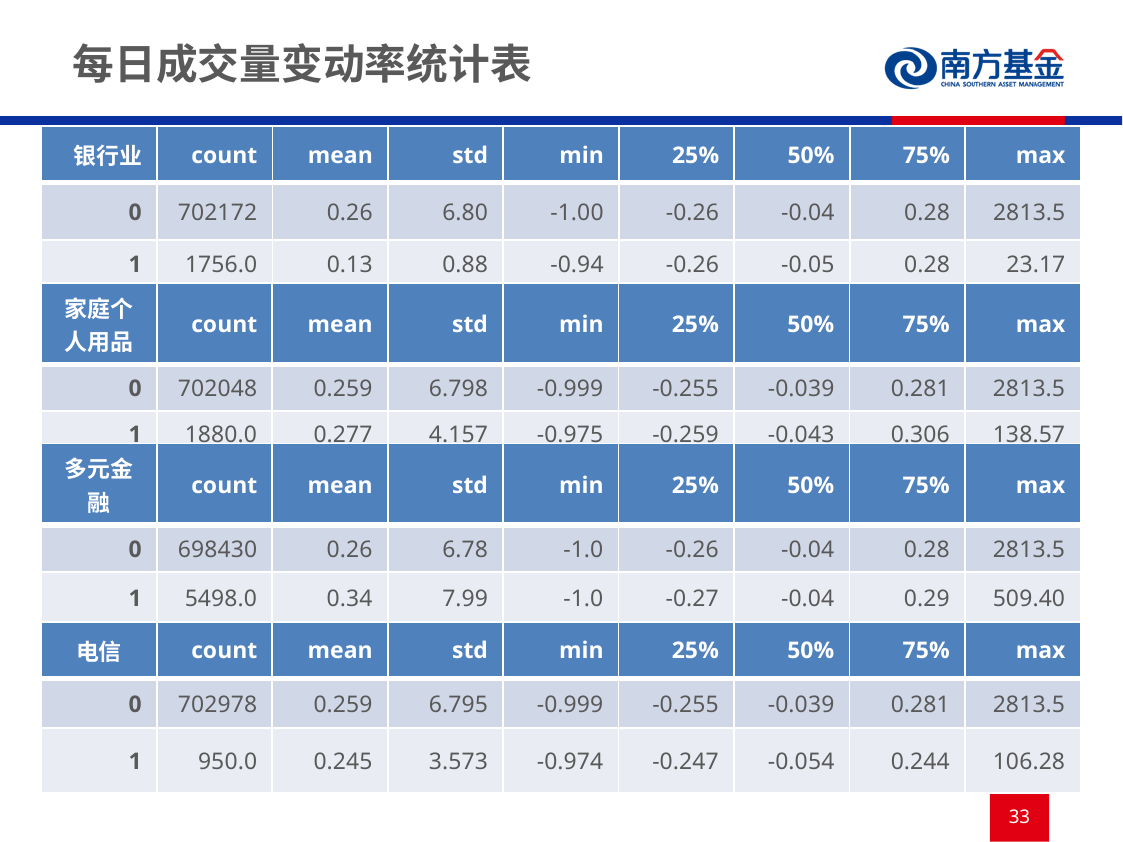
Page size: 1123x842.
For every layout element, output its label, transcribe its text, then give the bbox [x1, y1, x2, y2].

table_header 家庭个人用品 [42, 284, 156, 362]
table_cell 6.795 [389, 681, 502, 727]
table_cell 1 [42, 573, 156, 621]
table_header 75% [850, 623, 964, 676]
table_cell 1880.0 [158, 412, 271, 443]
table_cell 0.245 [273, 729, 387, 792]
table_header mean [273, 623, 387, 676]
table_header 75% [850, 444, 964, 522]
table_header count [158, 127, 272, 180]
table_header std [389, 444, 502, 522]
table_cell -0.999 [504, 681, 618, 727]
table_cell 0.277 [273, 412, 387, 443]
table_cell 0.28 [850, 528, 964, 571]
table_cell 0.259 [273, 681, 387, 727]
table_cell 950.0 [158, 729, 271, 792]
table_cell 1 [42, 412, 156, 443]
table_cell -0.04 [735, 573, 849, 621]
table_cell 3.573 [389, 729, 502, 792]
table_cell -0.043 [735, 412, 849, 443]
table_header 25% [619, 623, 733, 676]
table_header max [966, 284, 1080, 362]
table_header std [389, 623, 502, 676]
table_cell 702172 [158, 185, 272, 239]
table_header 50% [735, 127, 849, 180]
table_header mean [273, 444, 387, 522]
picture [883, 43, 1065, 90]
table_header std [389, 127, 502, 180]
table_cell -0.26 [620, 185, 733, 239]
table_cell -0.054 [735, 729, 849, 792]
table_cell 0.281 [850, 681, 964, 727]
table_cell -0.26 [620, 241, 733, 282]
table_header 75% [851, 127, 964, 180]
table_cell 0.26 [273, 528, 387, 571]
table_cell 0.28 [851, 185, 964, 239]
table_cell -0.255 [619, 367, 733, 410]
table_header std [389, 284, 502, 362]
table_cell 698430 [158, 528, 271, 571]
table_cell 2813.5 [966, 681, 1080, 727]
table_cell -0.247 [619, 729, 733, 792]
table_cell 0.26 [273, 185, 387, 239]
table_header 75% [850, 284, 964, 362]
table_cell 2813.5 [966, 528, 1080, 571]
table_cell 1 [42, 241, 156, 282]
table_cell 6.78 [389, 528, 502, 571]
table_header 50% [735, 444, 849, 522]
table_header count [158, 623, 271, 676]
table_header 多元金融 [42, 444, 156, 522]
table_cell -0.26 [619, 528, 733, 571]
table_cell 6.798 [389, 367, 502, 410]
table_cell 0.88 [389, 241, 502, 282]
table_cell 1756.0 [158, 241, 272, 282]
table_cell 0.29 [850, 573, 964, 621]
table_cell 0 [42, 528, 156, 571]
table_cell -0.259 [619, 412, 733, 443]
table_cell -0.999 [504, 367, 618, 410]
table_header 25% [619, 284, 733, 362]
table_cell 1 [42, 729, 156, 792]
table_cell 0.306 [850, 412, 964, 443]
table_header count [158, 444, 271, 522]
table_cell -1.0 [504, 528, 618, 571]
table_header max [966, 444, 1080, 522]
slide_number 33 [989, 794, 1050, 842]
table_cell -1.00 [504, 185, 618, 239]
table_cell 702048 [158, 367, 271, 410]
table_header min [504, 444, 618, 522]
table_cell -1.0 [504, 573, 618, 621]
table_header min [504, 284, 618, 362]
table_cell 702978 [158, 681, 271, 727]
table_cell 23.17 [966, 241, 1080, 282]
table_cell 0.34 [273, 573, 387, 621]
table_cell 0 [42, 367, 156, 410]
table_cell -0.05 [735, 241, 849, 282]
table_cell 0.28 [851, 241, 964, 282]
table_header max [966, 623, 1080, 676]
table_header mean [273, 127, 387, 180]
table_header 电信 [42, 623, 156, 676]
table_header 银行业 [42, 127, 156, 180]
table_cell -0.039 [735, 681, 849, 727]
table_cell 0 [42, 185, 156, 239]
table_cell 7.99 [389, 573, 502, 621]
table_cell -0.04 [735, 185, 849, 239]
table_cell 138.57 [966, 412, 1080, 443]
table_cell 6.80 [389, 185, 502, 239]
table_cell 4.157 [389, 412, 502, 443]
table_header min [504, 127, 618, 180]
table_cell 0.244 [850, 729, 964, 792]
table_cell 2813.5 [966, 367, 1080, 410]
table_cell -0.039 [735, 367, 849, 410]
table_header 25% [619, 444, 733, 522]
table_cell -0.974 [504, 729, 618, 792]
table_cell -0.27 [619, 573, 733, 621]
table_cell 0 [42, 681, 156, 727]
table_cell 2813.5 [966, 185, 1080, 239]
table_cell 509.40 [966, 573, 1080, 621]
table_cell -0.94 [504, 241, 618, 282]
table_cell 0.13 [273, 241, 387, 282]
table_header max [966, 127, 1080, 180]
table_cell 106.28 [966, 729, 1080, 792]
table_header 50% [735, 284, 849, 362]
table_header min [504, 623, 618, 676]
title 每日成交量变动率统计表 [57, 36, 720, 97]
table_header 25% [620, 127, 733, 180]
table_cell 0.281 [850, 367, 964, 410]
table_cell -0.975 [504, 412, 618, 443]
table_cell 0.259 [273, 367, 387, 410]
table_cell -0.255 [619, 681, 733, 727]
table_cell -0.04 [735, 528, 849, 571]
table_header mean [273, 284, 387, 362]
table_cell 5498.0 [158, 573, 271, 621]
table_header 50% [735, 623, 849, 676]
table_header count [158, 284, 271, 362]
